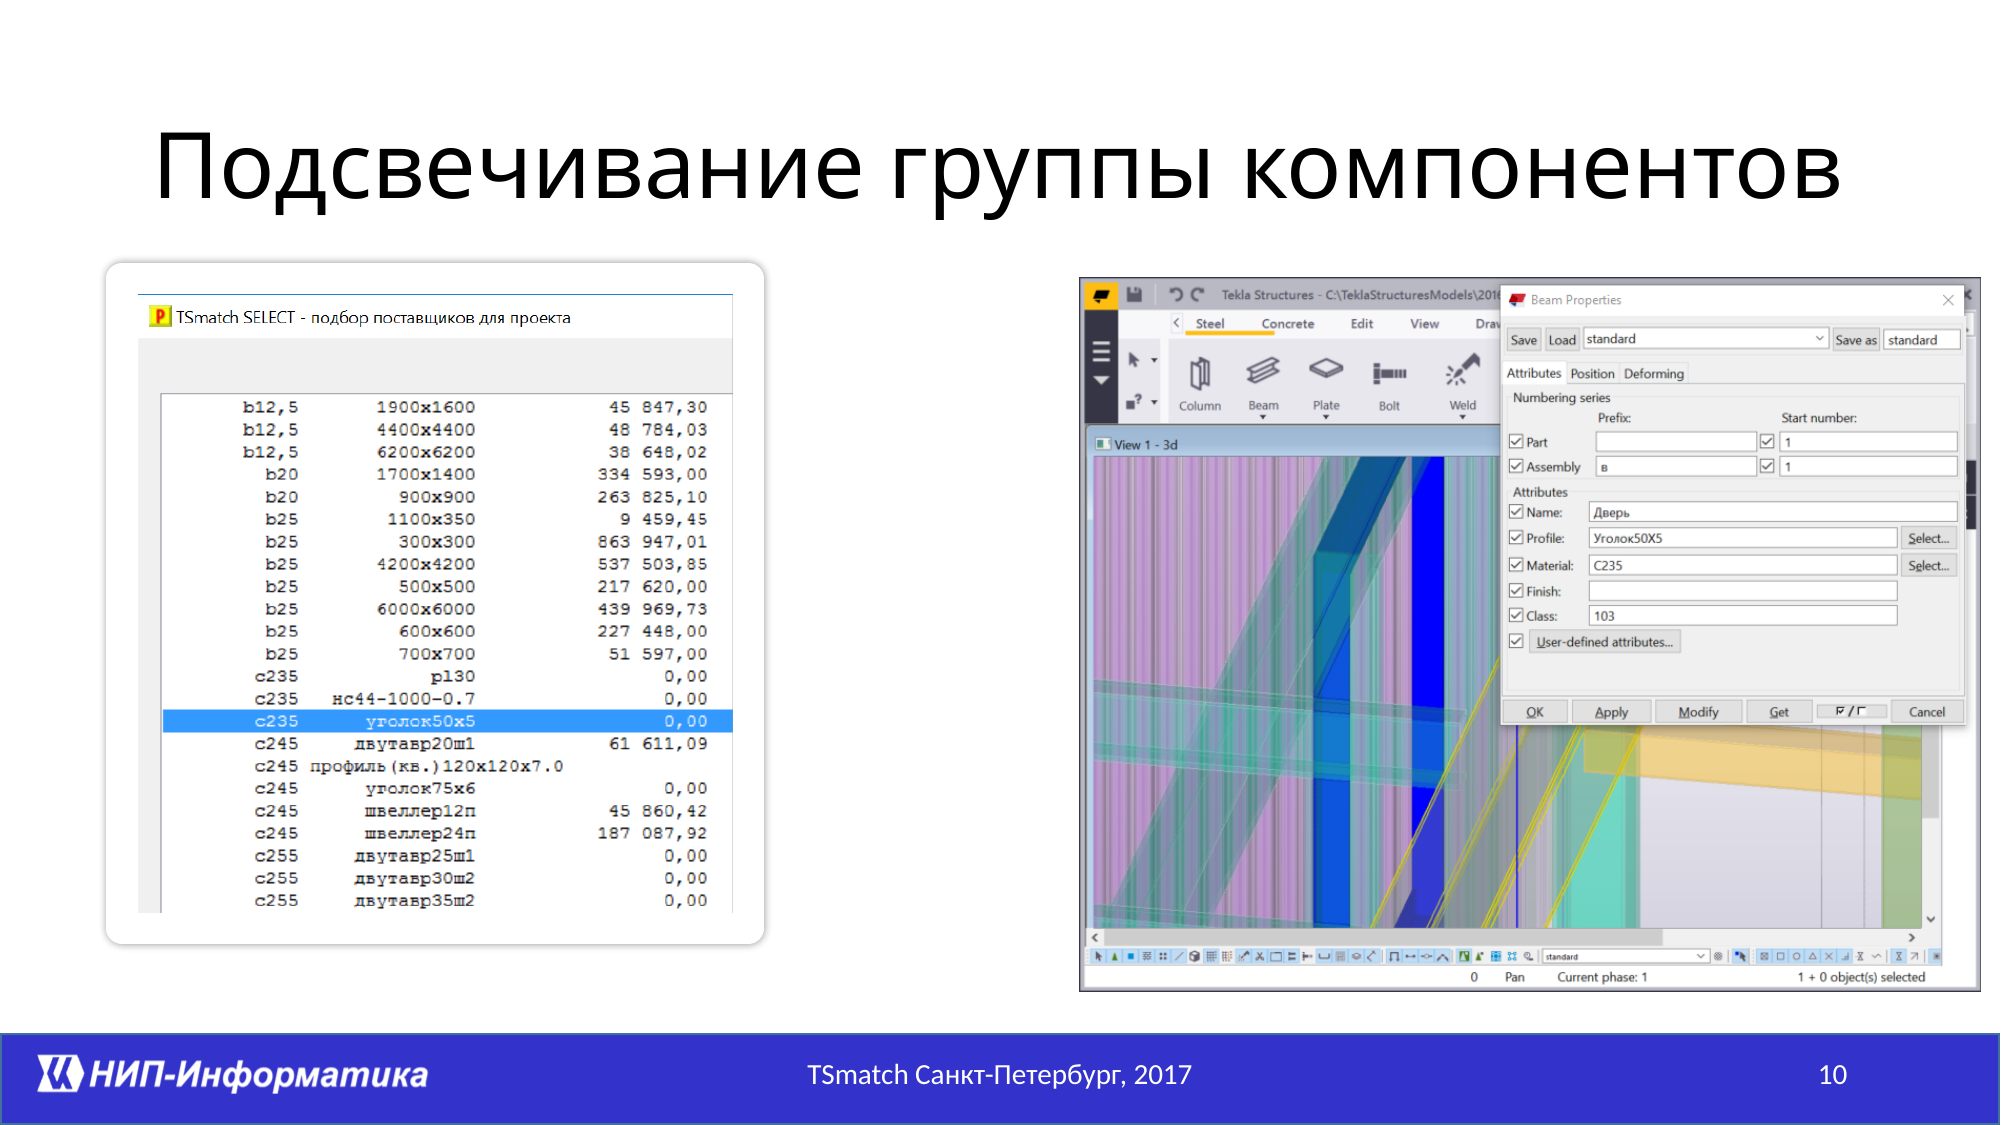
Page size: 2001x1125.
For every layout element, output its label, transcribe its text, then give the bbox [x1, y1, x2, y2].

title Подсвечивание группы компонентов [137, 59, 1863, 278]
picture [0, 1033, 2000, 1125]
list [1079, 277, 1981, 992]
picture [137, 294, 733, 913]
